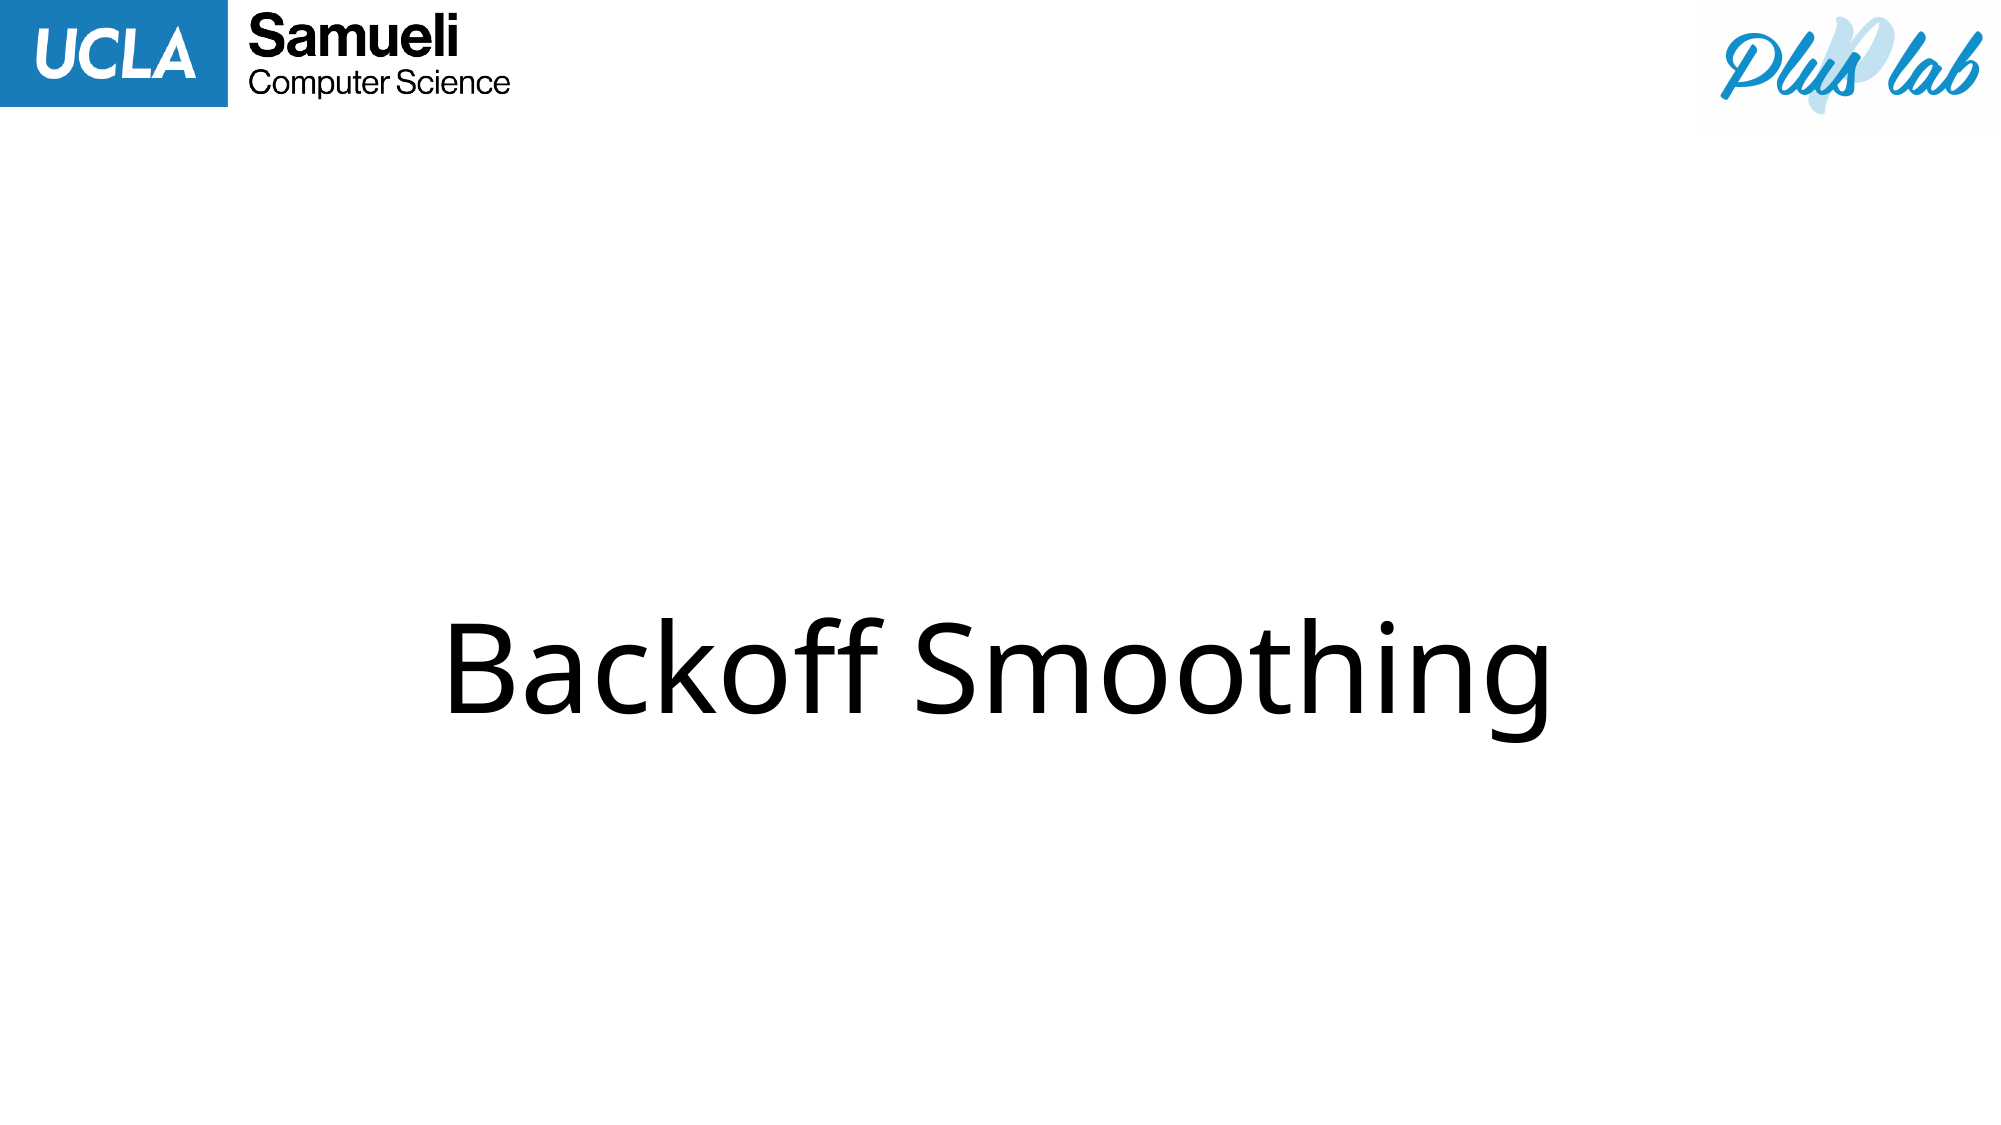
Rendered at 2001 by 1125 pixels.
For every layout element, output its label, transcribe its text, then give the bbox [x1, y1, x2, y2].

picture [0, 0, 510, 107]
picture [1703, 0, 2000, 132]
title Backoff Smoothing [136, 280, 1862, 749]
